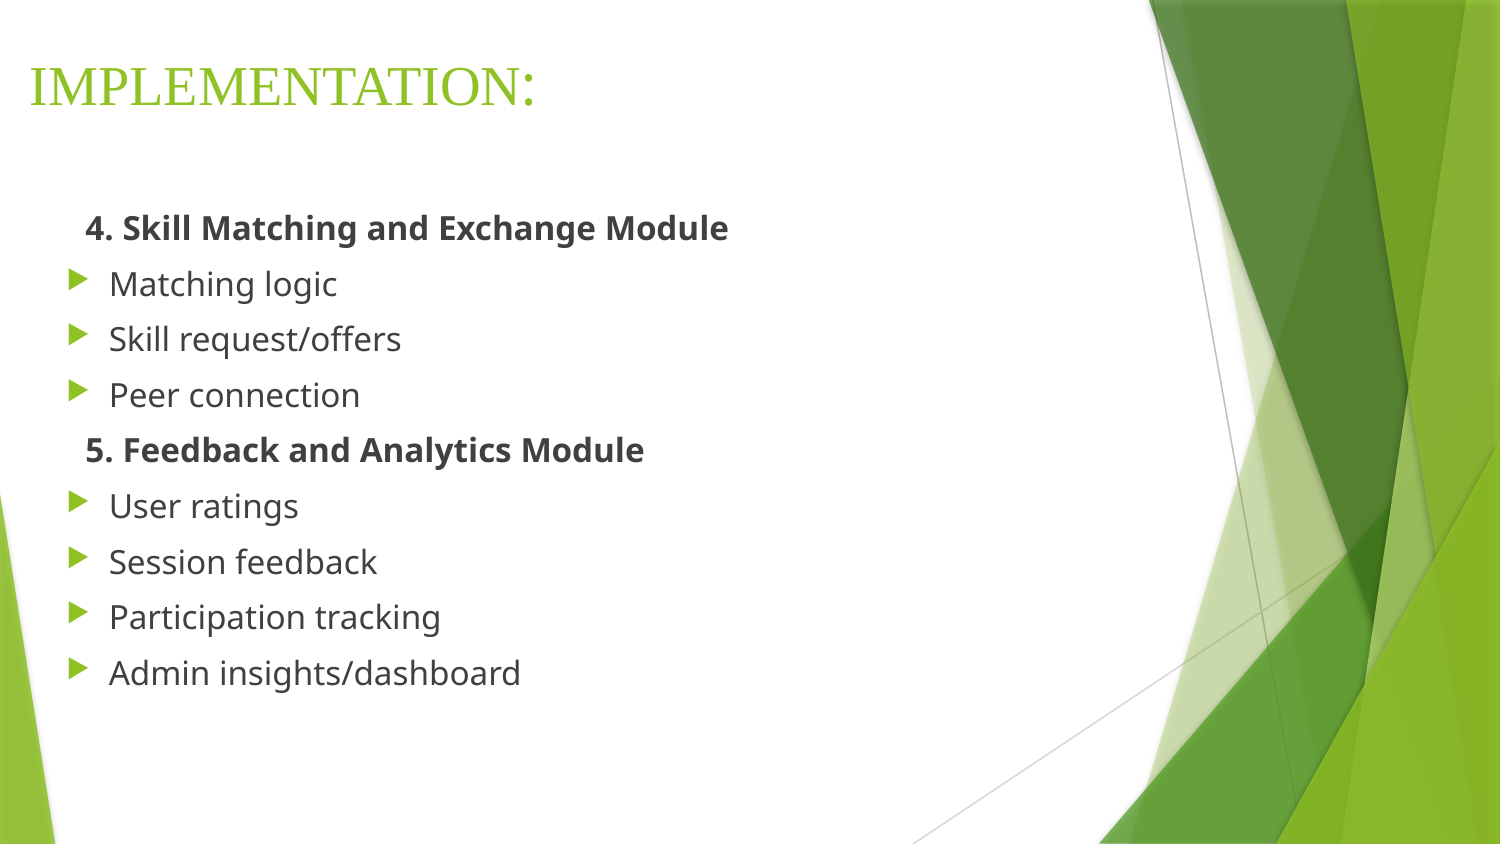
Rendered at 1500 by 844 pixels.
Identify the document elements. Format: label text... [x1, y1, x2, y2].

title IMPLEMENTATION: [14, 41, 1197, 172]
list 4. Skill Matching and Exchange Module Matching logic Skill request/offers Peer connection 5. Feedback and Analytics Module User ratings Session feedback Participation tracking Admin insights/dashboard [51, 199, 1341, 625]
